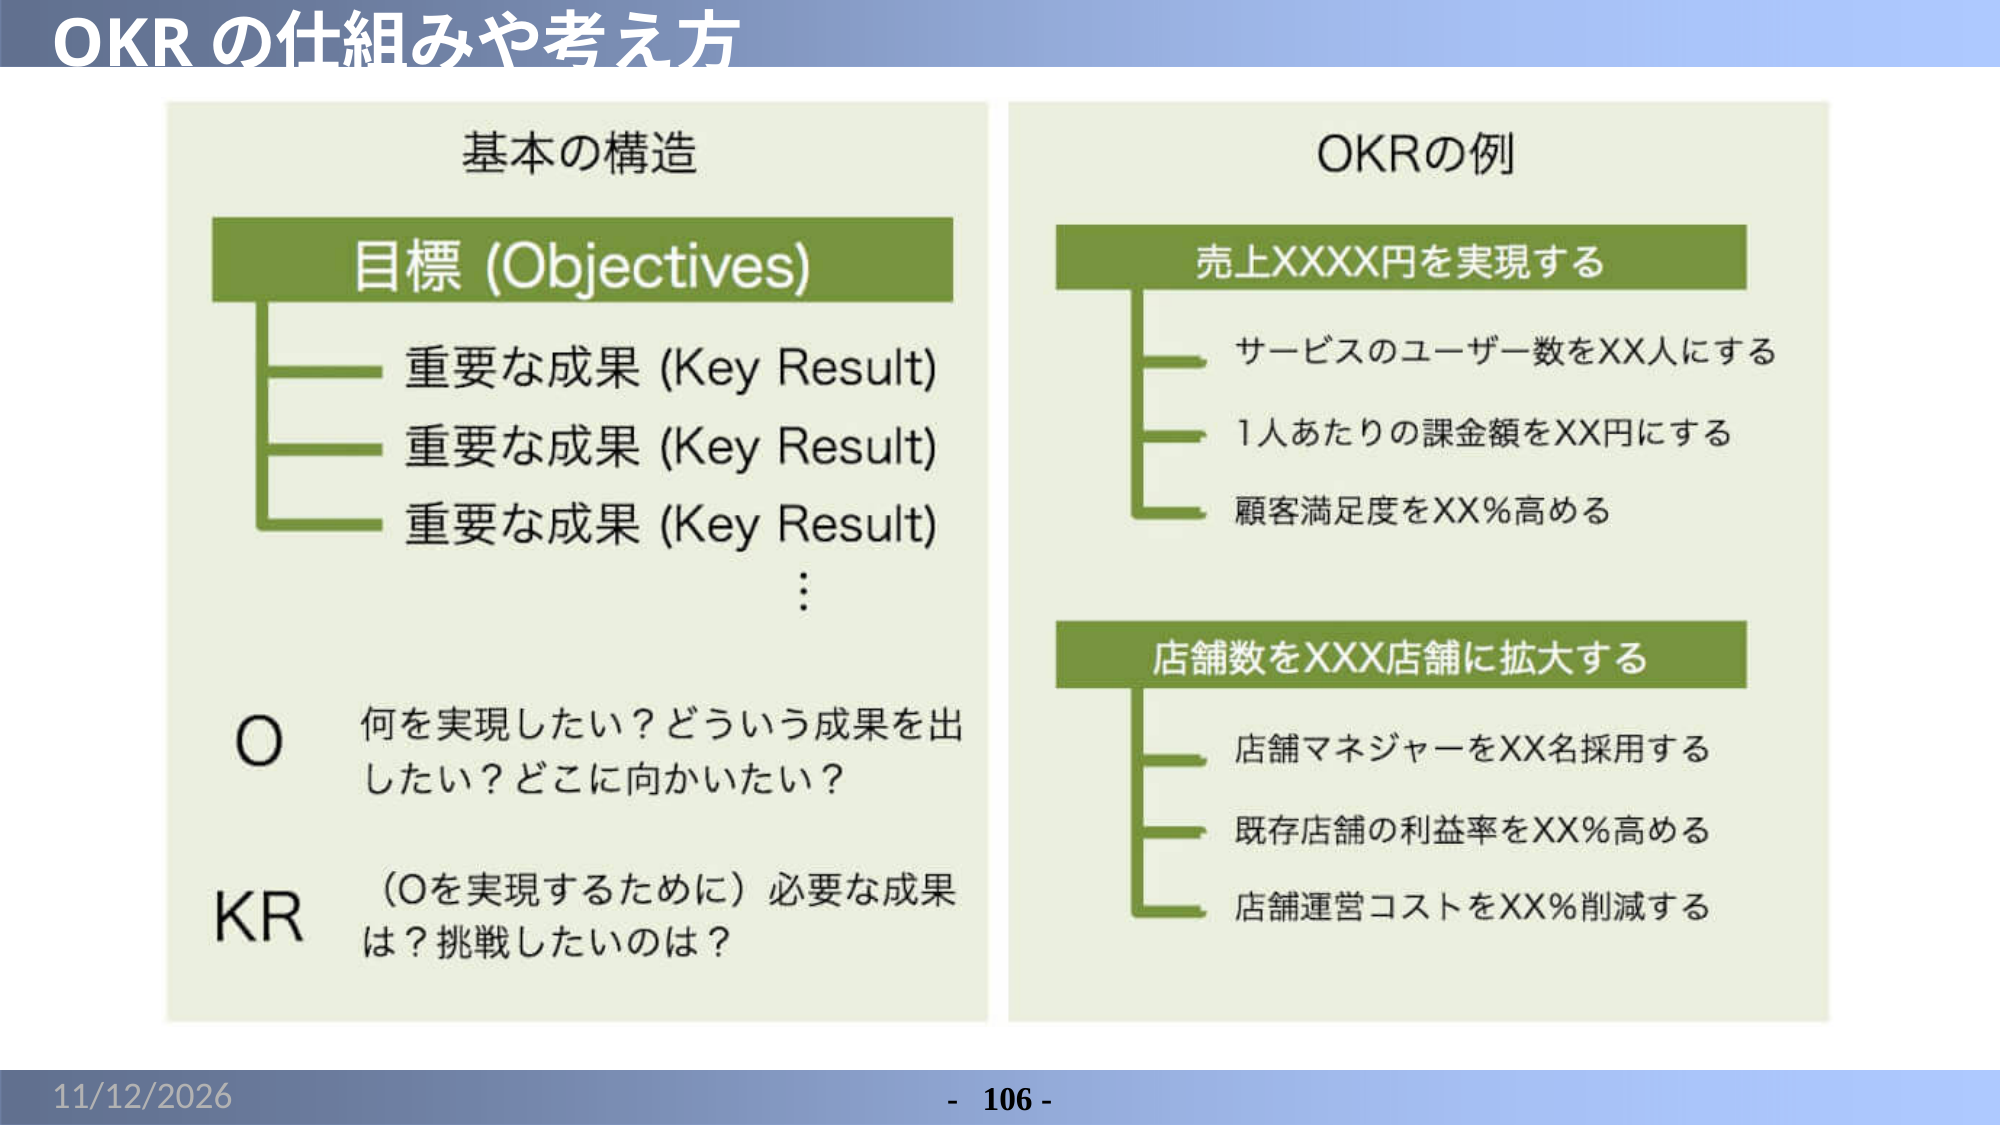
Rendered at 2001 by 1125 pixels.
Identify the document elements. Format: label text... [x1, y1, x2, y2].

picture [161, 97, 1837, 1027]
slide_number - 106 - [934, 1078, 1063, 1117]
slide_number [51, 1071, 512, 1117]
title OKRの仕組みや考え方 [51, 0, 1921, 81]
